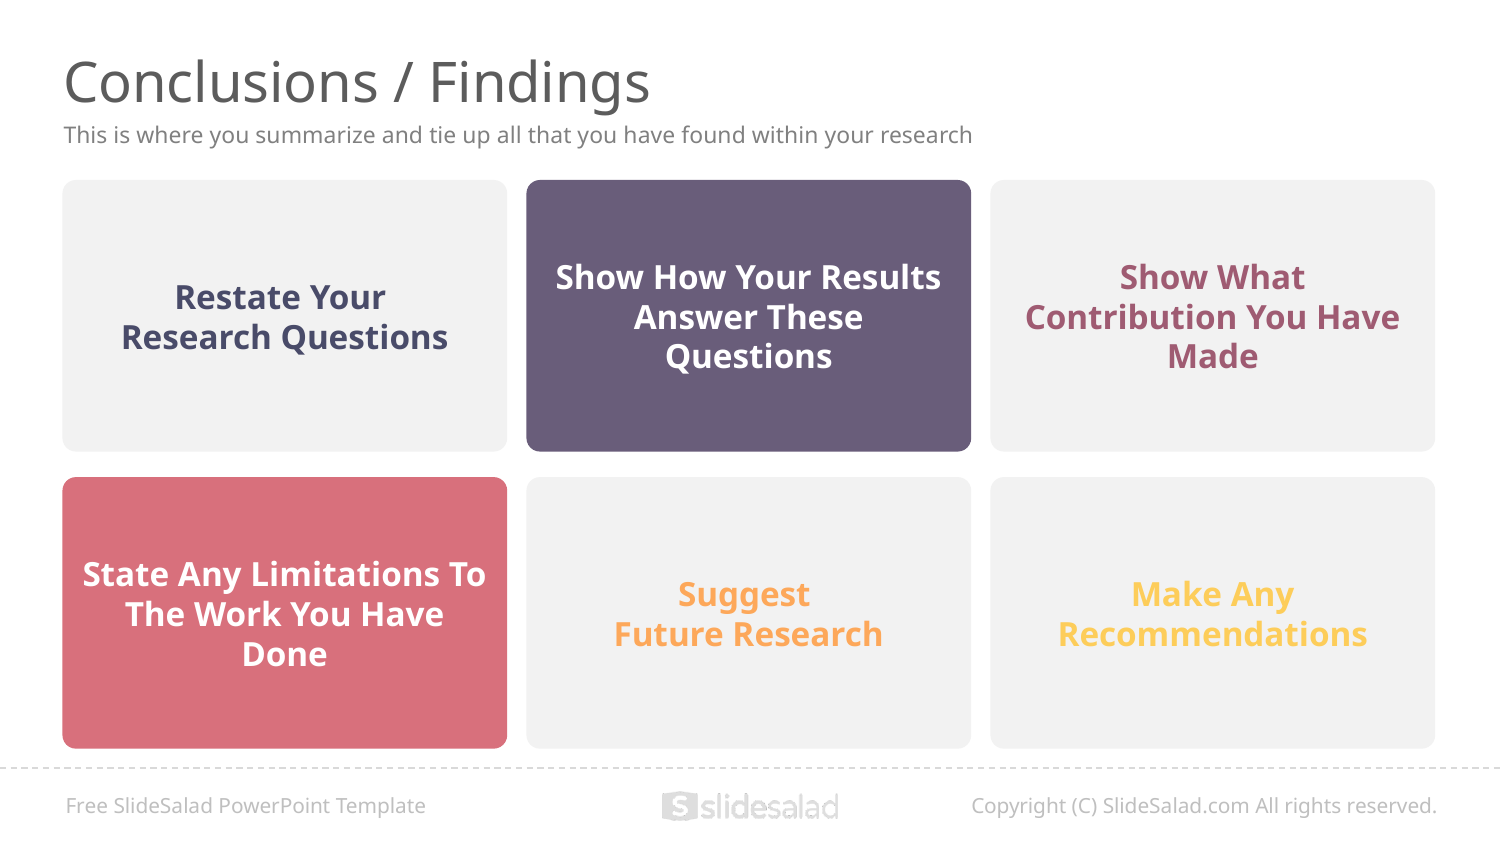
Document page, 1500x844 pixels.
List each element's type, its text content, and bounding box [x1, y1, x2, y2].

list This is where you summarize and tie up all that you have found within your research [63, 119, 1437, 149]
text_box Show What Contribution You Have Made [990, 179, 1436, 452]
text_box State Any Limitations To The Work You Have Done [62, 477, 508, 749]
picture [662, 791, 838, 823]
text_box Suggest Future Research [526, 477, 972, 749]
title Conclusions / Findings [63, 46, 1437, 114]
text_box Make Any Recommendations [990, 477, 1436, 749]
text_box Show How Your Results Answer These Questions [526, 179, 972, 452]
text_box Restate Your Research Questions [62, 179, 508, 452]
